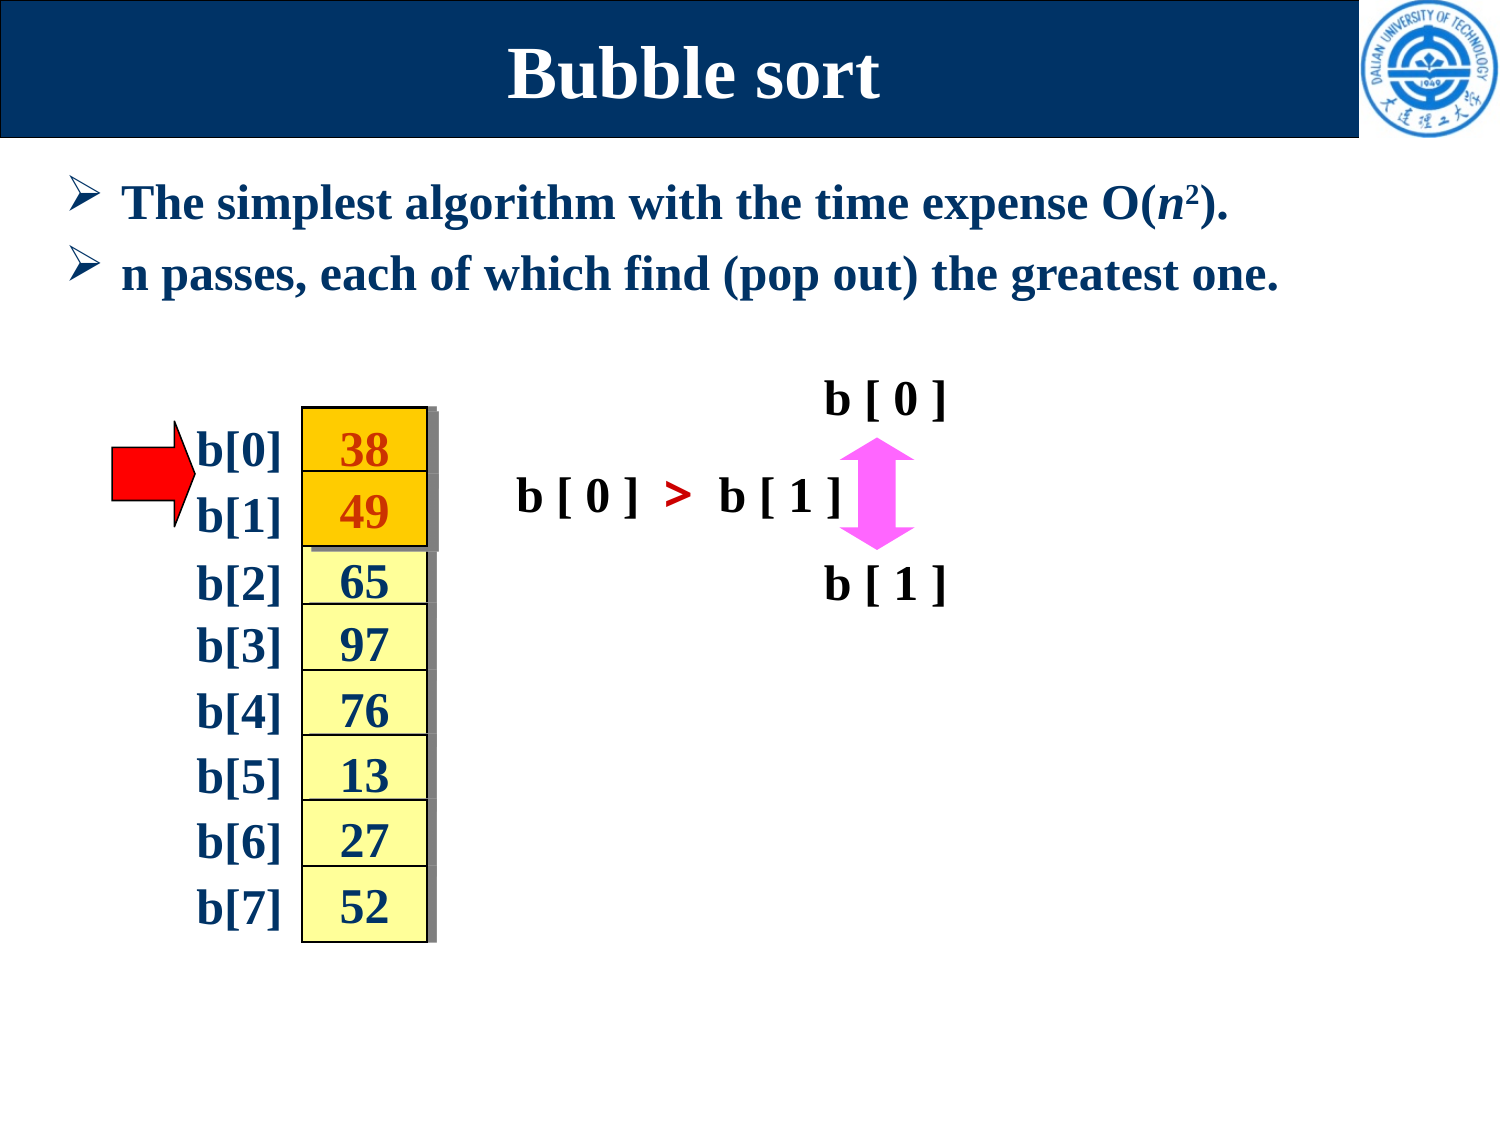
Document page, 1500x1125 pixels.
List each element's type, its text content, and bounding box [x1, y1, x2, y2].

picture [1359, 0, 1500, 138]
text_box [112, 447, 171, 501]
title Bubble sort [37, 12, 1350, 125]
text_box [176, 406, 428, 943]
text_box [845, 437, 915, 550]
text_box b [ 0 ] > b [ 1 ] [501, 455, 858, 531]
text_box b [ 1 ] [809, 542, 963, 618]
list The simplest algorithm with the time expense O(n2). n passes, each of which find (pop out) the greatest one. [50, 162, 1463, 1088]
text_box b [ 0 ] [809, 357, 963, 433]
